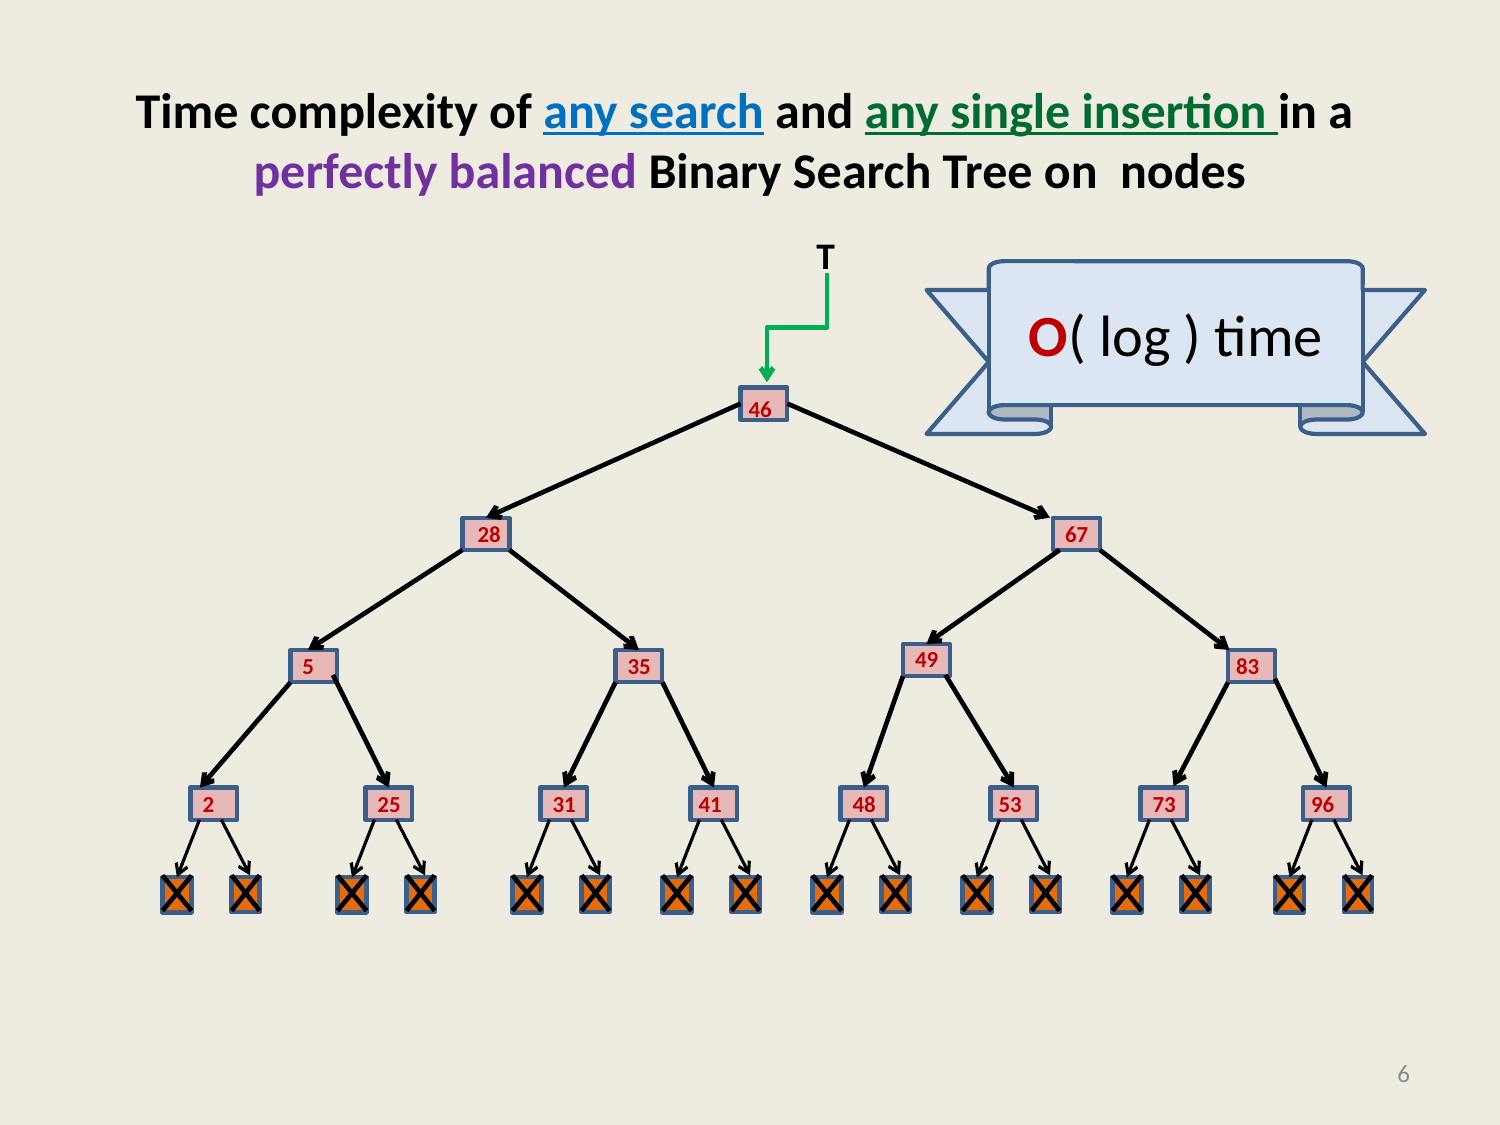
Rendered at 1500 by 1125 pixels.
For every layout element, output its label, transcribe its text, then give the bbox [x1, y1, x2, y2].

text_box T [801, 224, 850, 285]
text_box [812, 787, 910, 913]
text_box 53 [983, 782, 1038, 825]
text_box 67 [1050, 512, 1104, 555]
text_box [563, 682, 616, 788]
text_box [662, 787, 760, 913]
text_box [926, 549, 1060, 645]
text_box 83 [1221, 644, 1275, 687]
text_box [162, 787, 260, 913]
text_box 28 [462, 512, 517, 555]
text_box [742, 297, 852, 358]
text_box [945, 674, 1015, 788]
slide_number 6 [1074, 1042, 1425, 1103]
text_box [1021, 819, 1060, 913]
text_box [1112, 787, 1210, 913]
text_box 5 [287, 644, 330, 687]
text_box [1274, 678, 1327, 788]
text_box 49 [900, 637, 954, 680]
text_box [509, 549, 640, 651]
text_box 46 [733, 387, 788, 430]
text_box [337, 787, 435, 913]
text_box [1274, 787, 1373, 913]
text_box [1099, 549, 1230, 651]
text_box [962, 819, 1000, 913]
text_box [1173, 682, 1229, 787]
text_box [662, 682, 715, 788]
text_box 35 [612, 644, 667, 687]
text_box [330, 659, 339, 675]
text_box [199, 682, 291, 788]
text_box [863, 676, 904, 788]
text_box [332, 674, 390, 788]
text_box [787, 403, 1051, 518]
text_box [485, 403, 741, 518]
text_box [307, 549, 463, 651]
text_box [512, 787, 610, 913]
